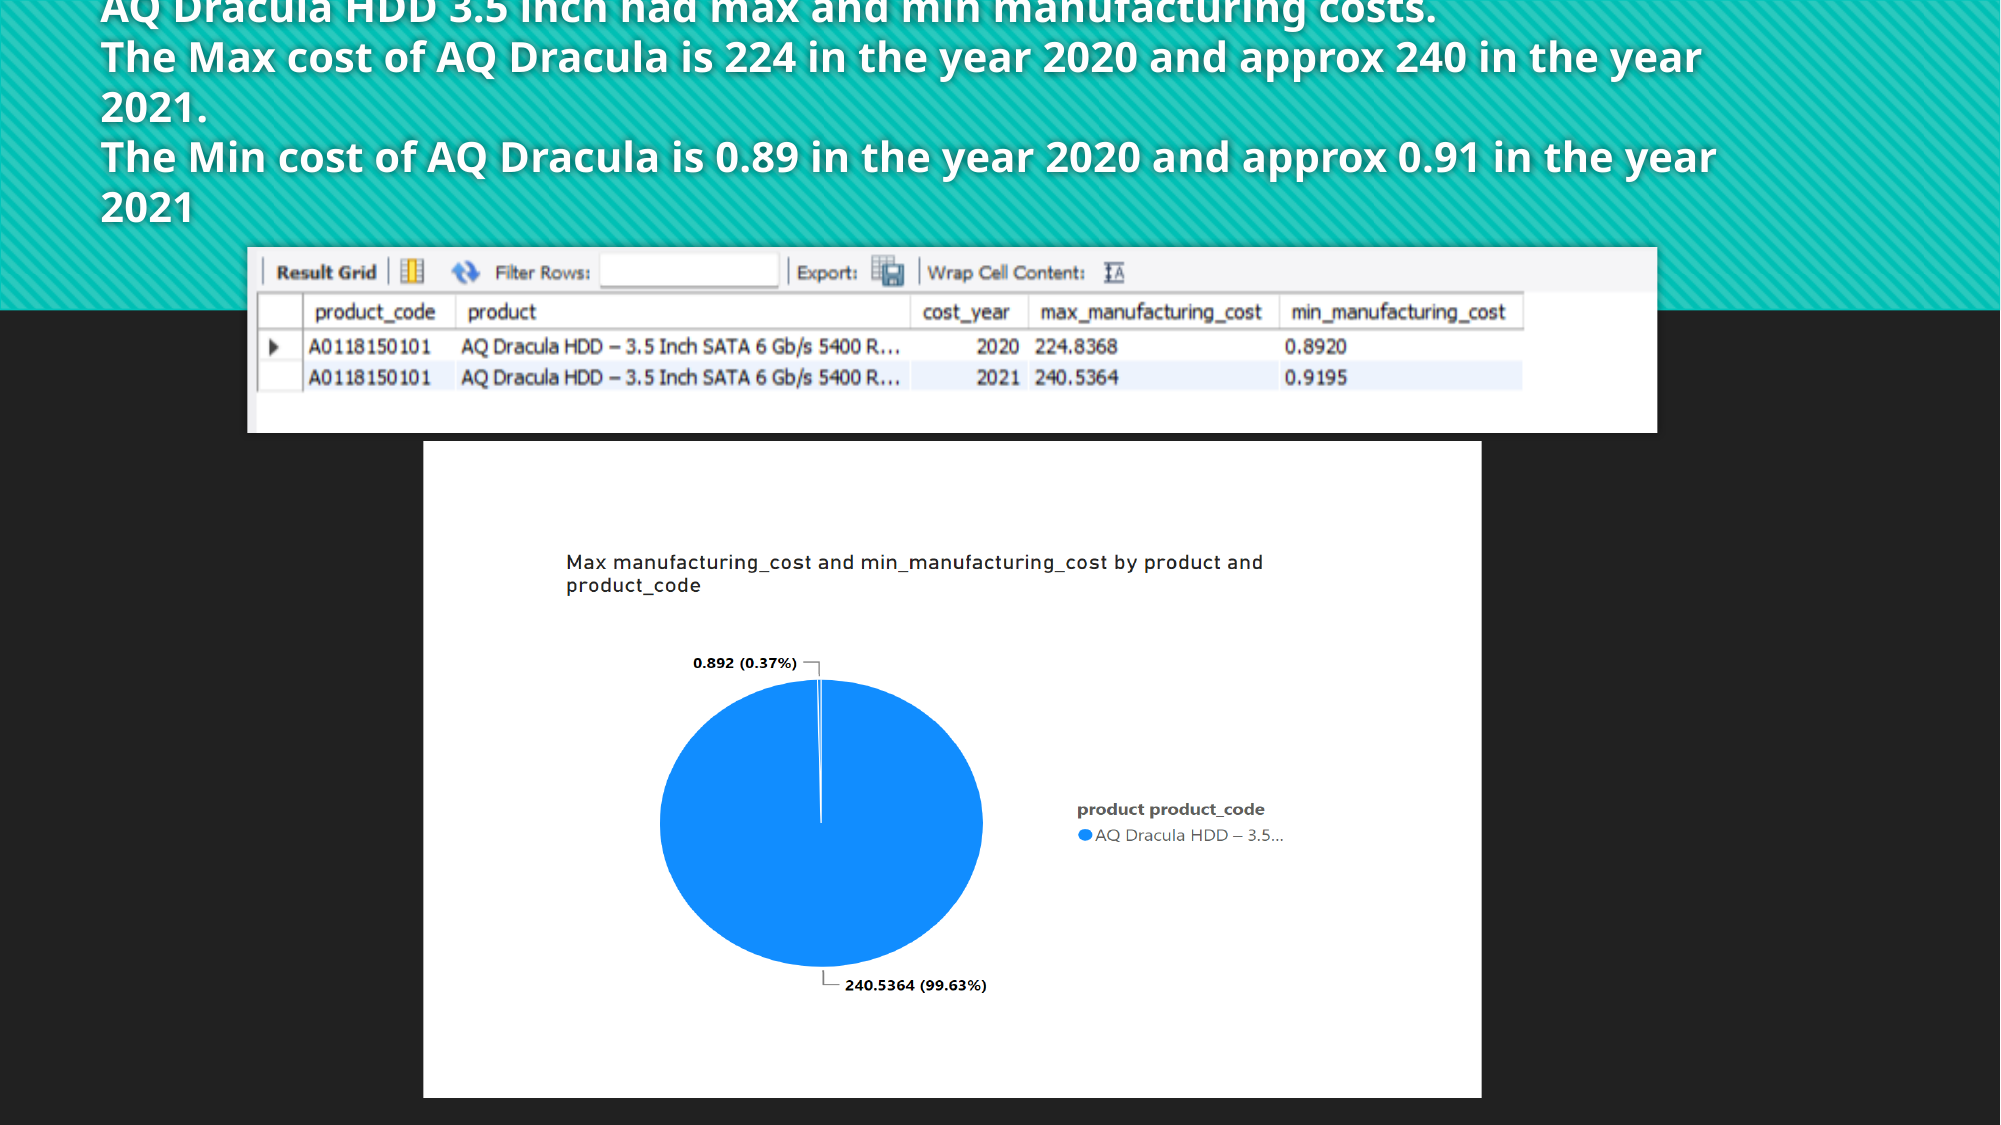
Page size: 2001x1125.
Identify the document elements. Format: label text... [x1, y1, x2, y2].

picture [247, 246, 1658, 433]
title Insights:- AQ Dracula HDD 3.5 inch had max and min manufacturing costs. The Max cost of AQ Dracula is 224 in the year 2020 and approx 240 in the year 2021. The Min cost of AQ Dracula is 0.89 in the year 2020 and approx 0.91 in the year 2021 [85, 78, 1820, 238]
picture [423, 440, 1482, 1098]
